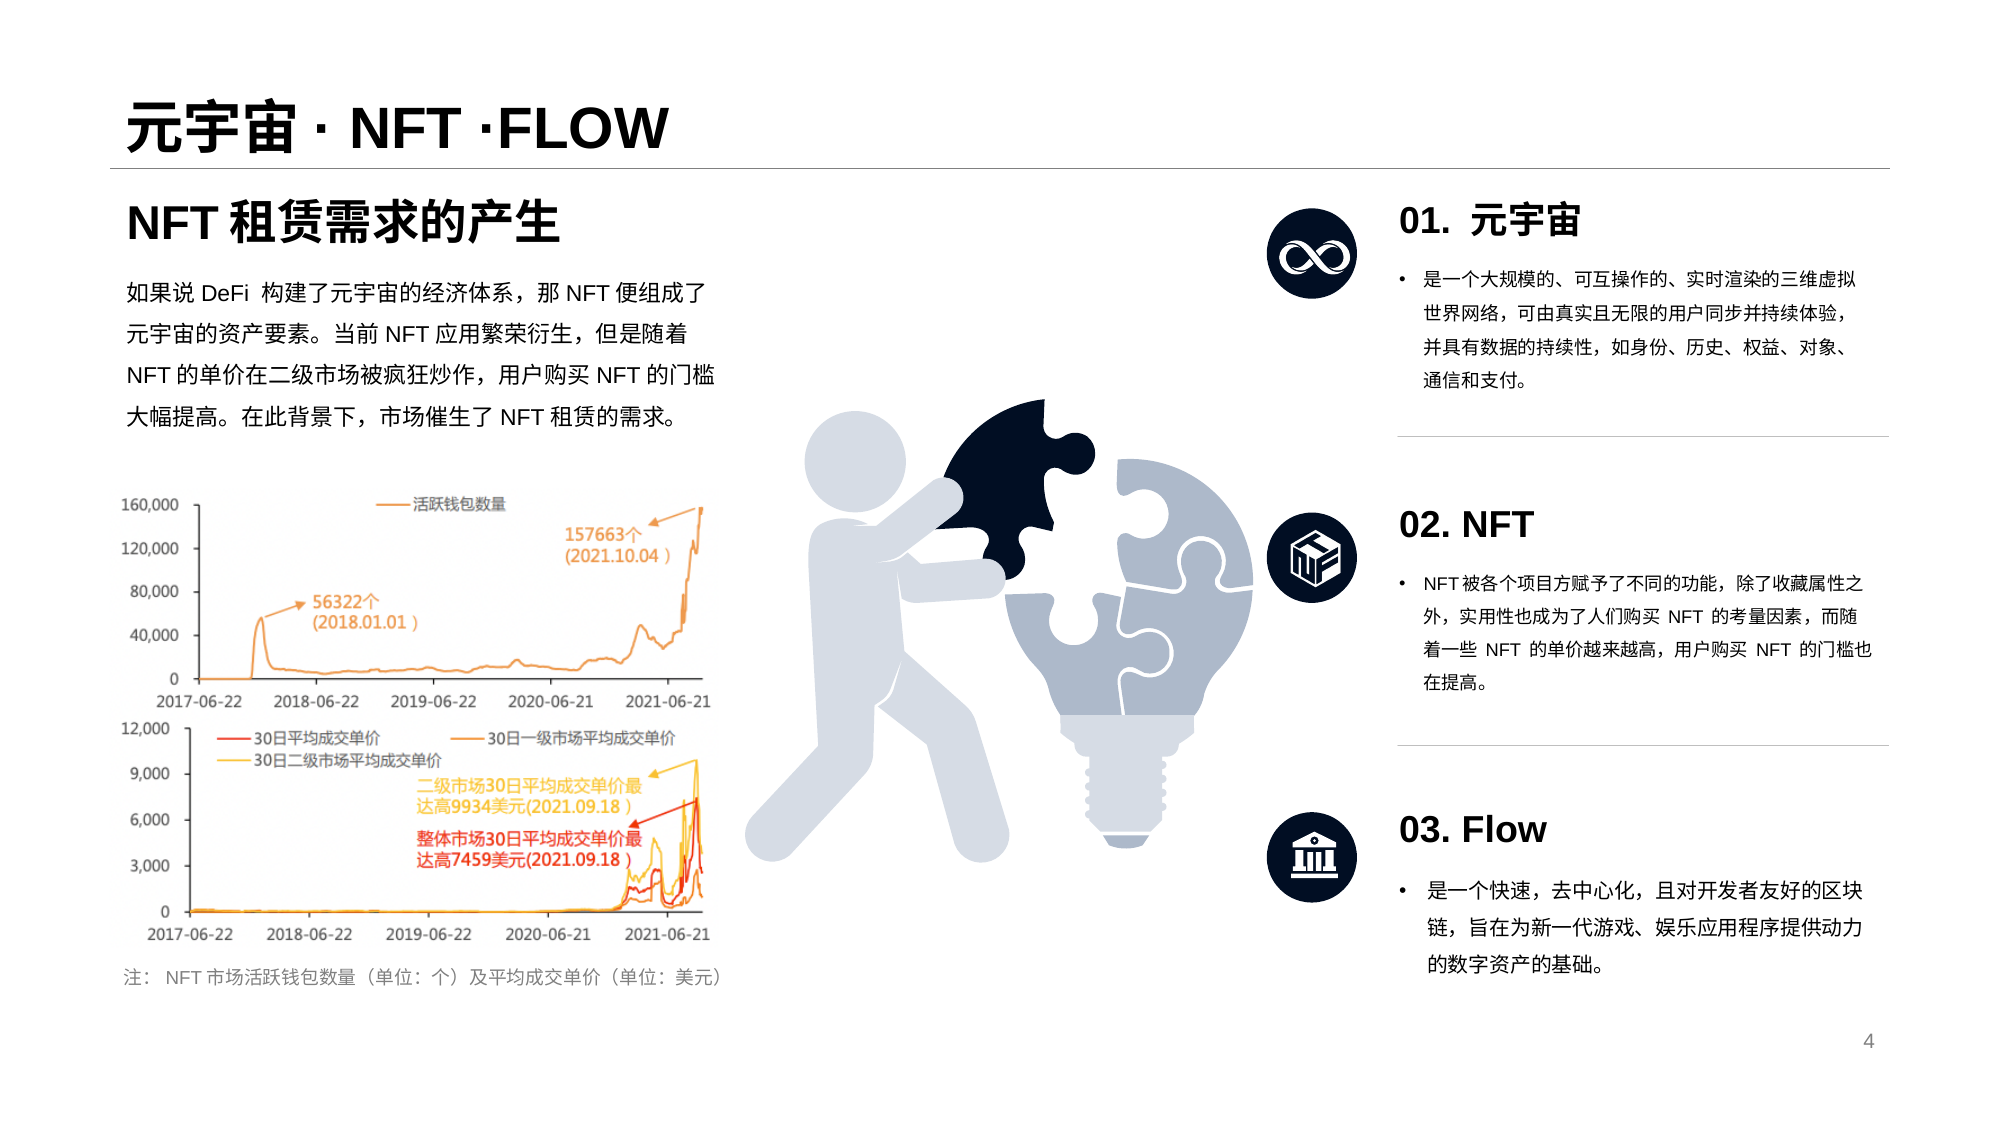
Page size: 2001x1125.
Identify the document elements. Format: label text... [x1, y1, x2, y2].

slide_number 4 [1412, 1023, 1890, 1058]
title 元宇宙· NFT ·FLOW [109, 0, 1890, 169]
picture [1259, 502, 1372, 615]
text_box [108, 184, 1889, 1008]
picture [109, 488, 719, 948]
picture [1269, 211, 1360, 303]
